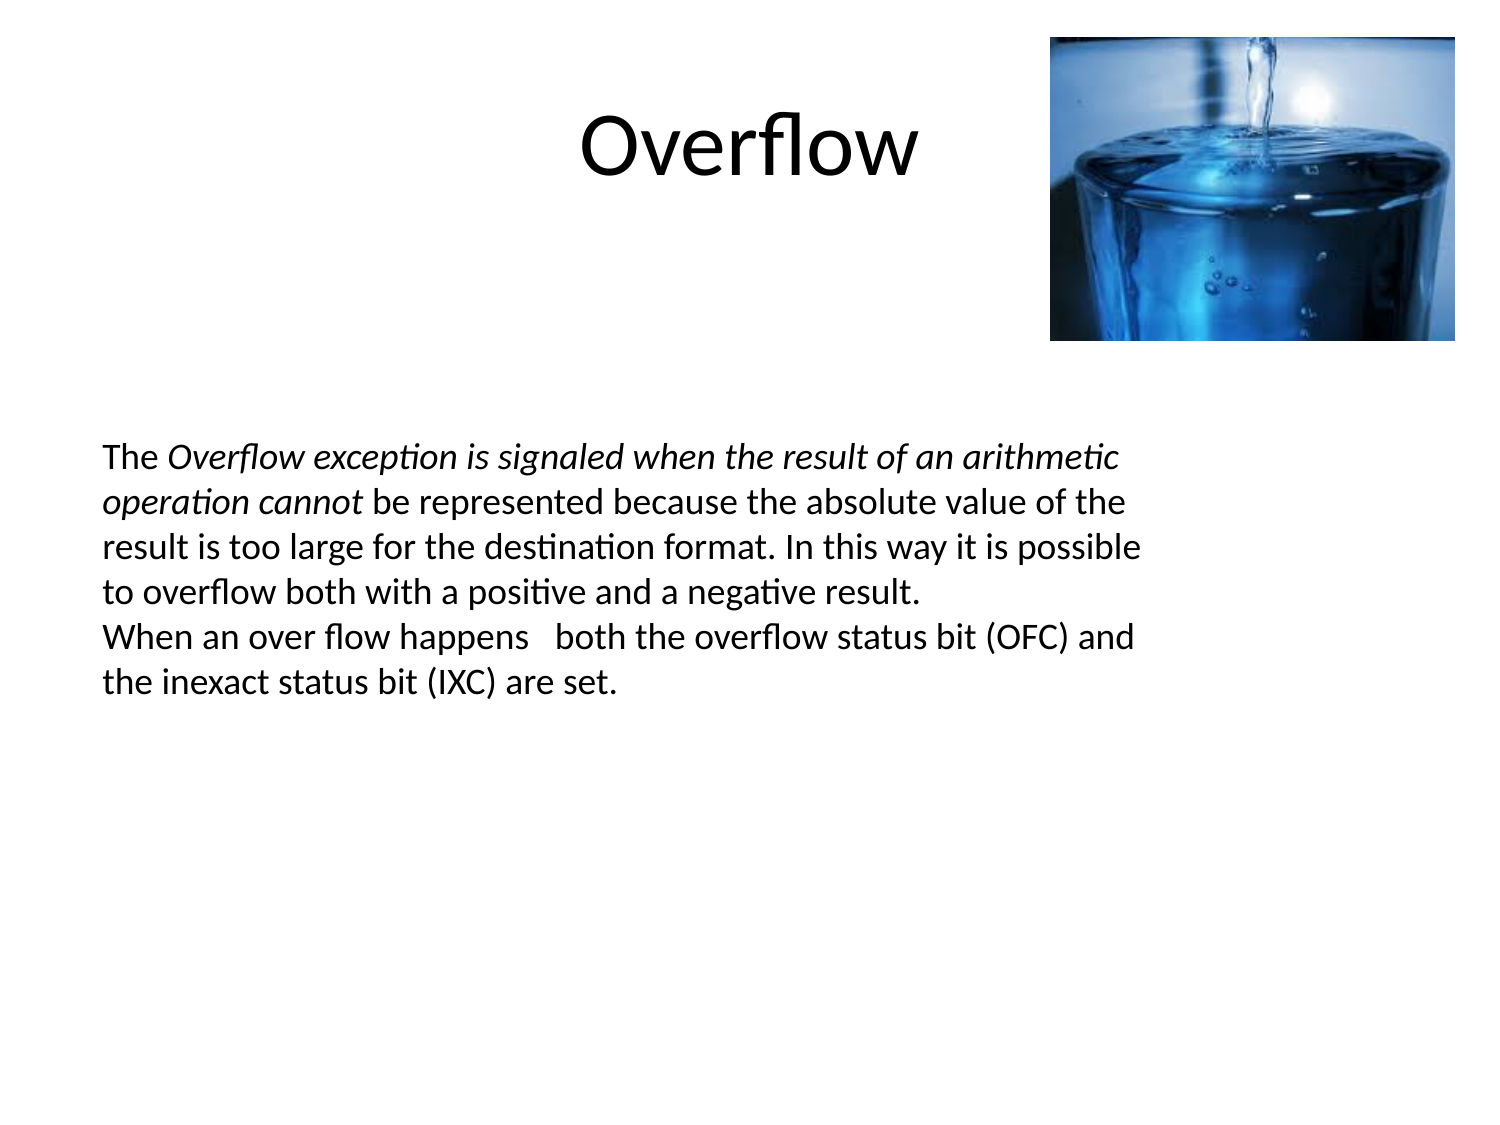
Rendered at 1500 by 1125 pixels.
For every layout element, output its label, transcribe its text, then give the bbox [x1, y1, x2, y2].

title Overflow [75, 45, 1044, 233]
text_box The Overflow exception is signaled when the result of an arithmetic operation cannot be represented because the absolute value of the result is too large for the destination format. In this way it is possible to overflow both with a positive and a negative result. When an over flow happens both the overflow status bit (OFC) and the inexact status bit (IXC) are set. [87, 424, 1175, 710]
picture [1049, 37, 1455, 341]
